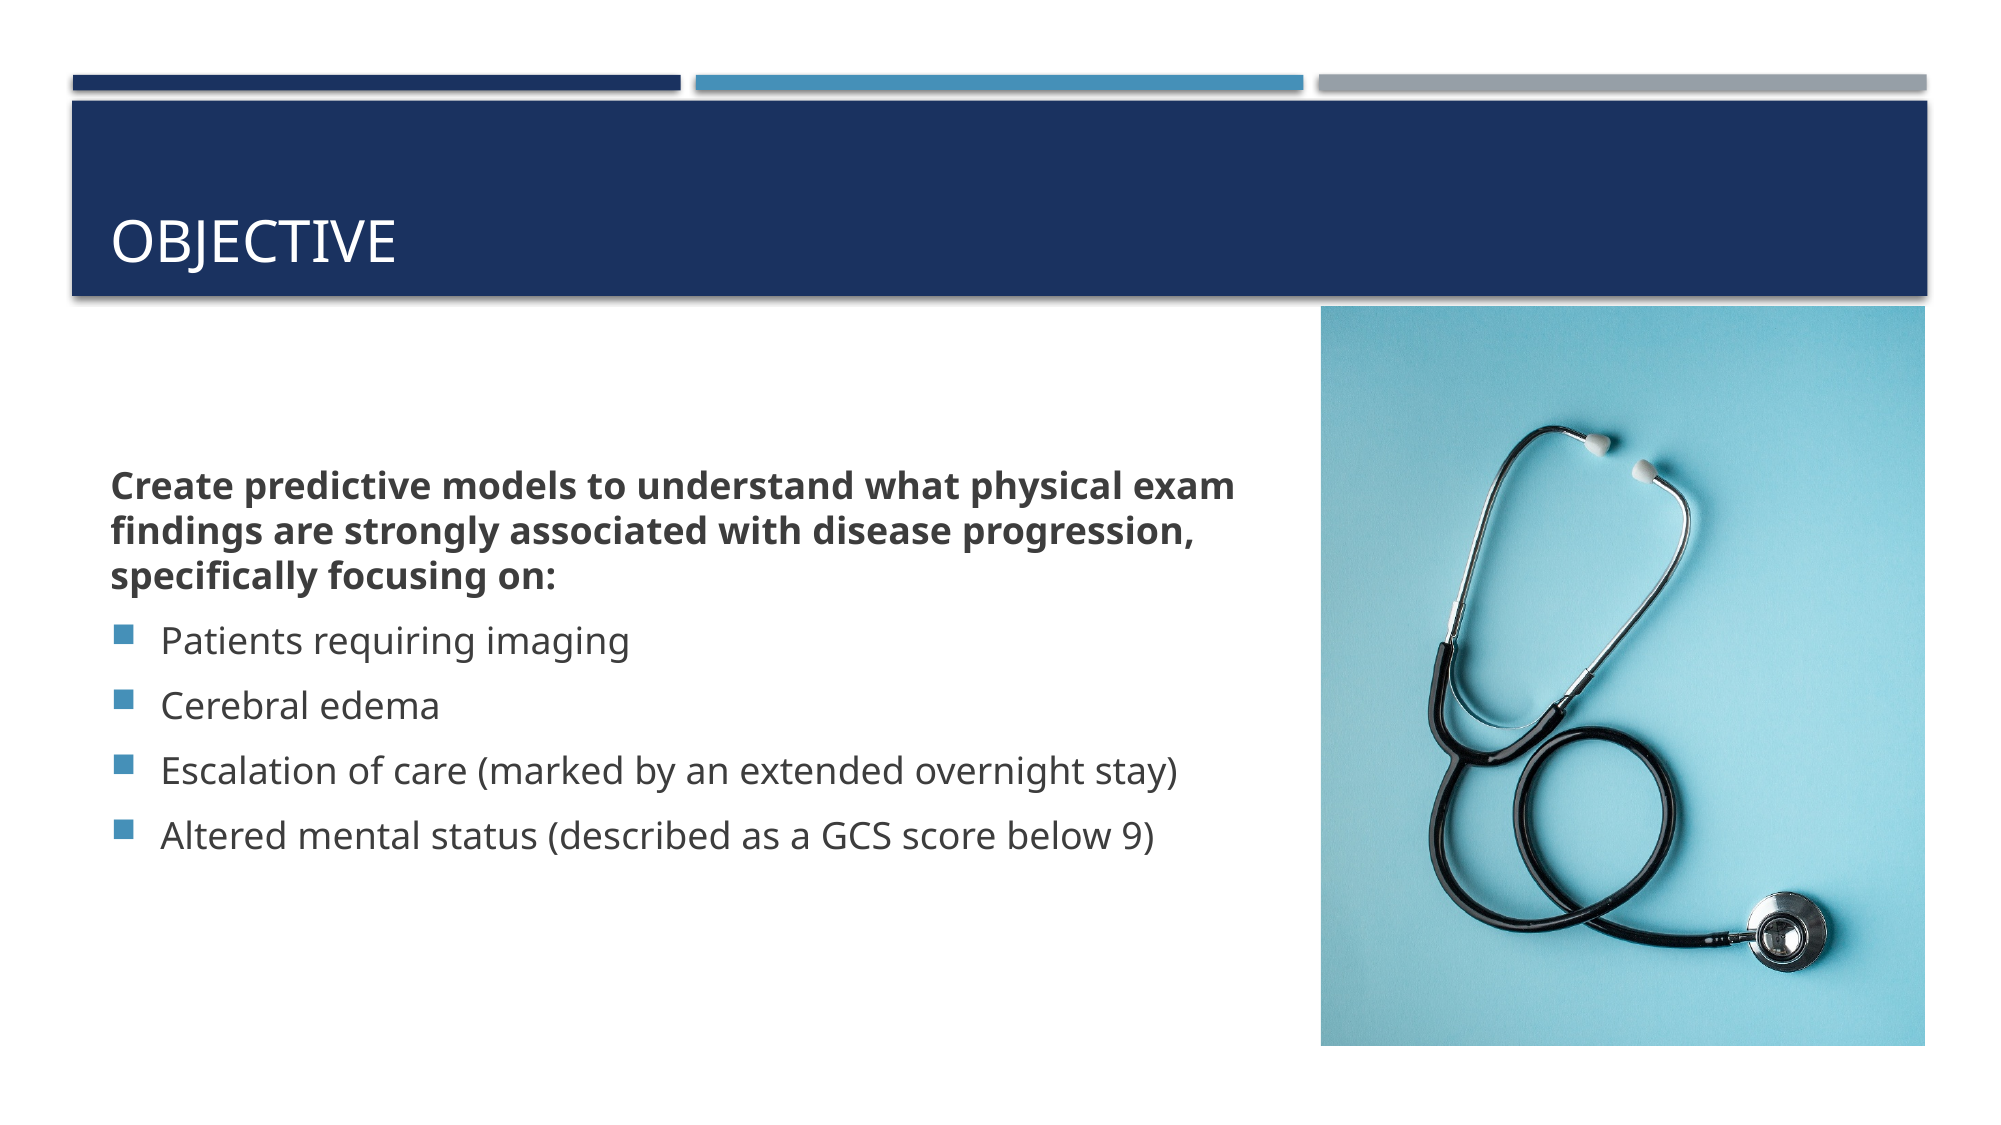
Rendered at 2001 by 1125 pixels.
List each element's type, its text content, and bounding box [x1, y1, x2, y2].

picture [1320, 306, 1926, 1047]
list Create predictive models to understand what physical exam findings are strongly associated with disease progression, specifically focusing on: Patients requiring imaging Cerebral edema Escalation of care (marked by an extended overnight stay) Altered mental status (described as a GCS score below 9) [95, 357, 1281, 962]
title Objective [95, 115, 1905, 282]
